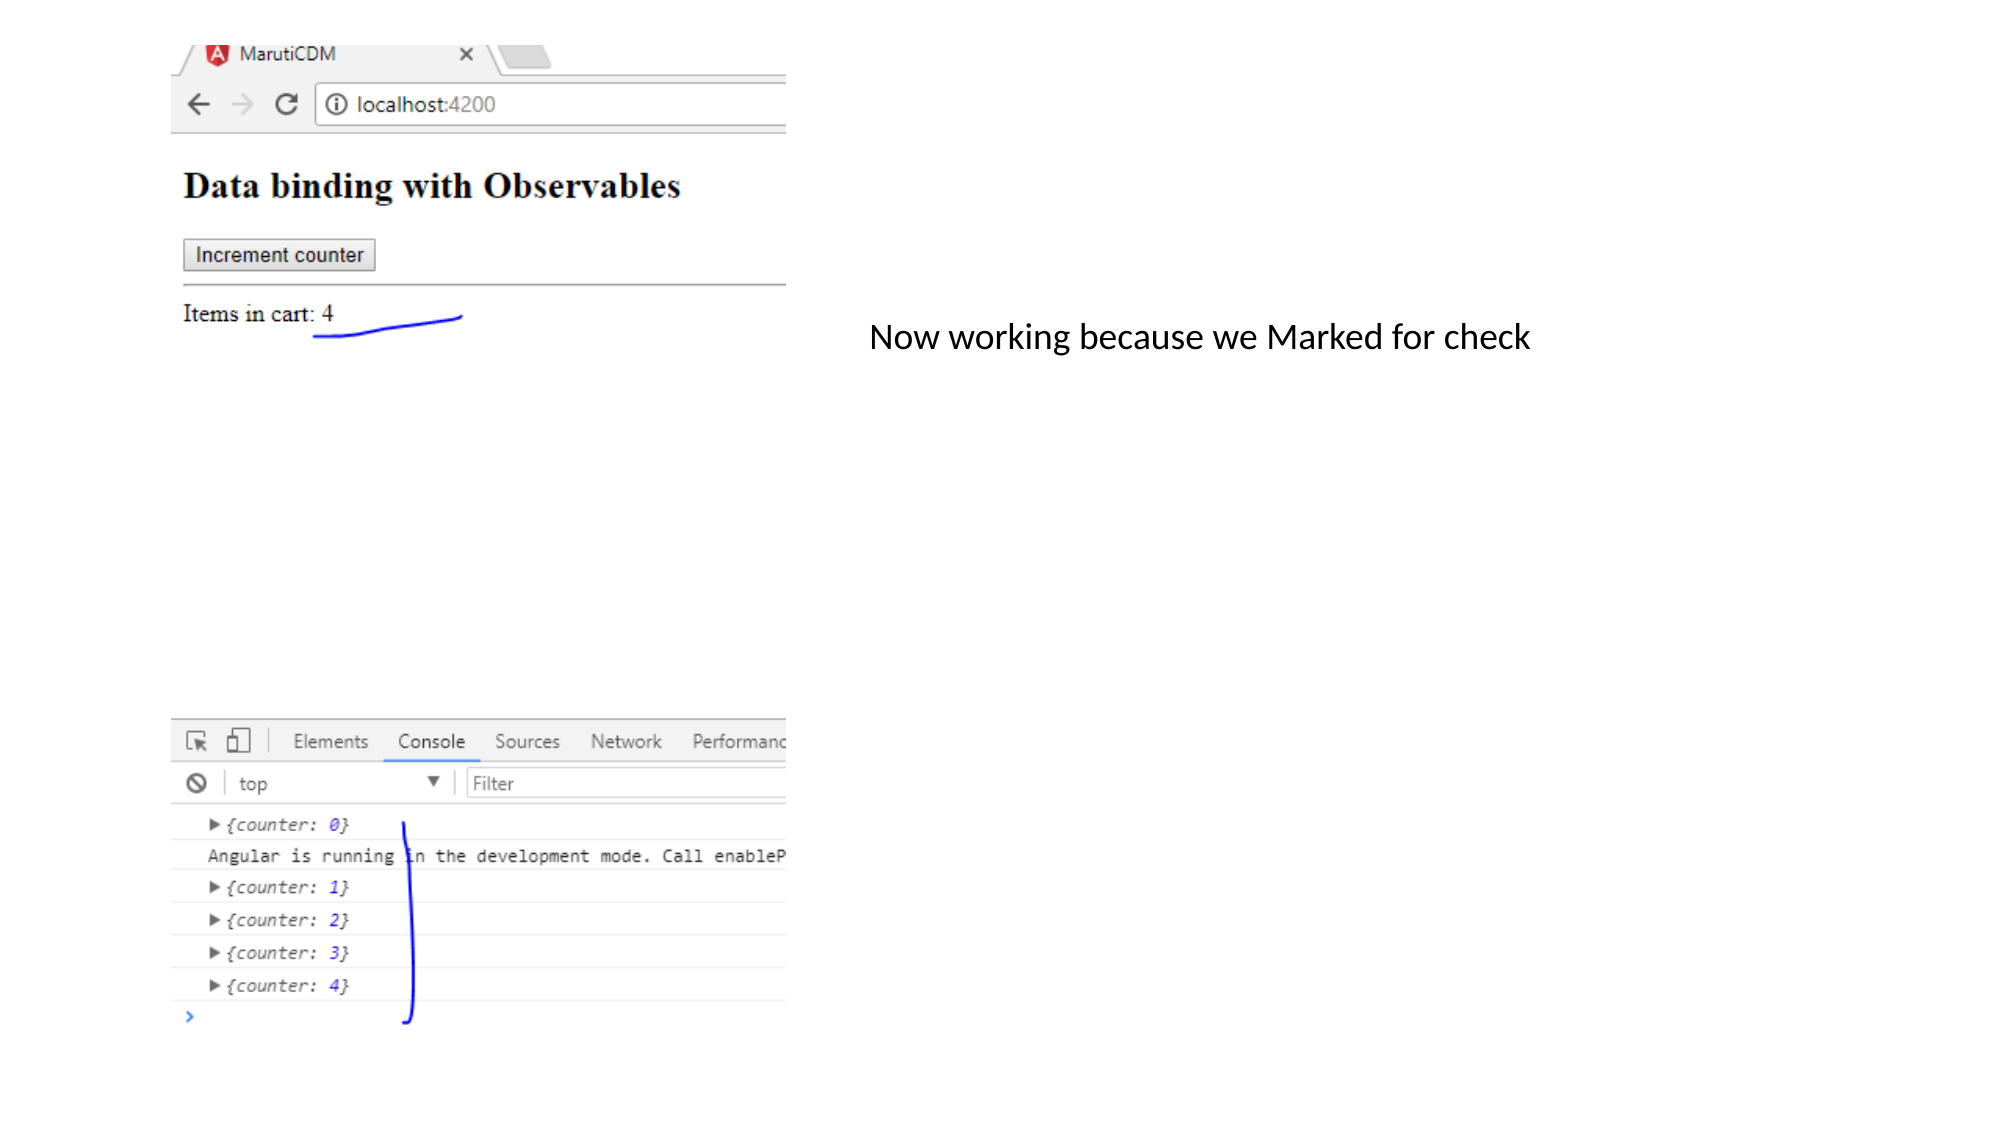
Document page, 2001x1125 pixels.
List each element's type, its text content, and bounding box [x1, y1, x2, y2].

picture [171, 45, 786, 1053]
text_box Now working because we Marked for check [854, 304, 1547, 365]
